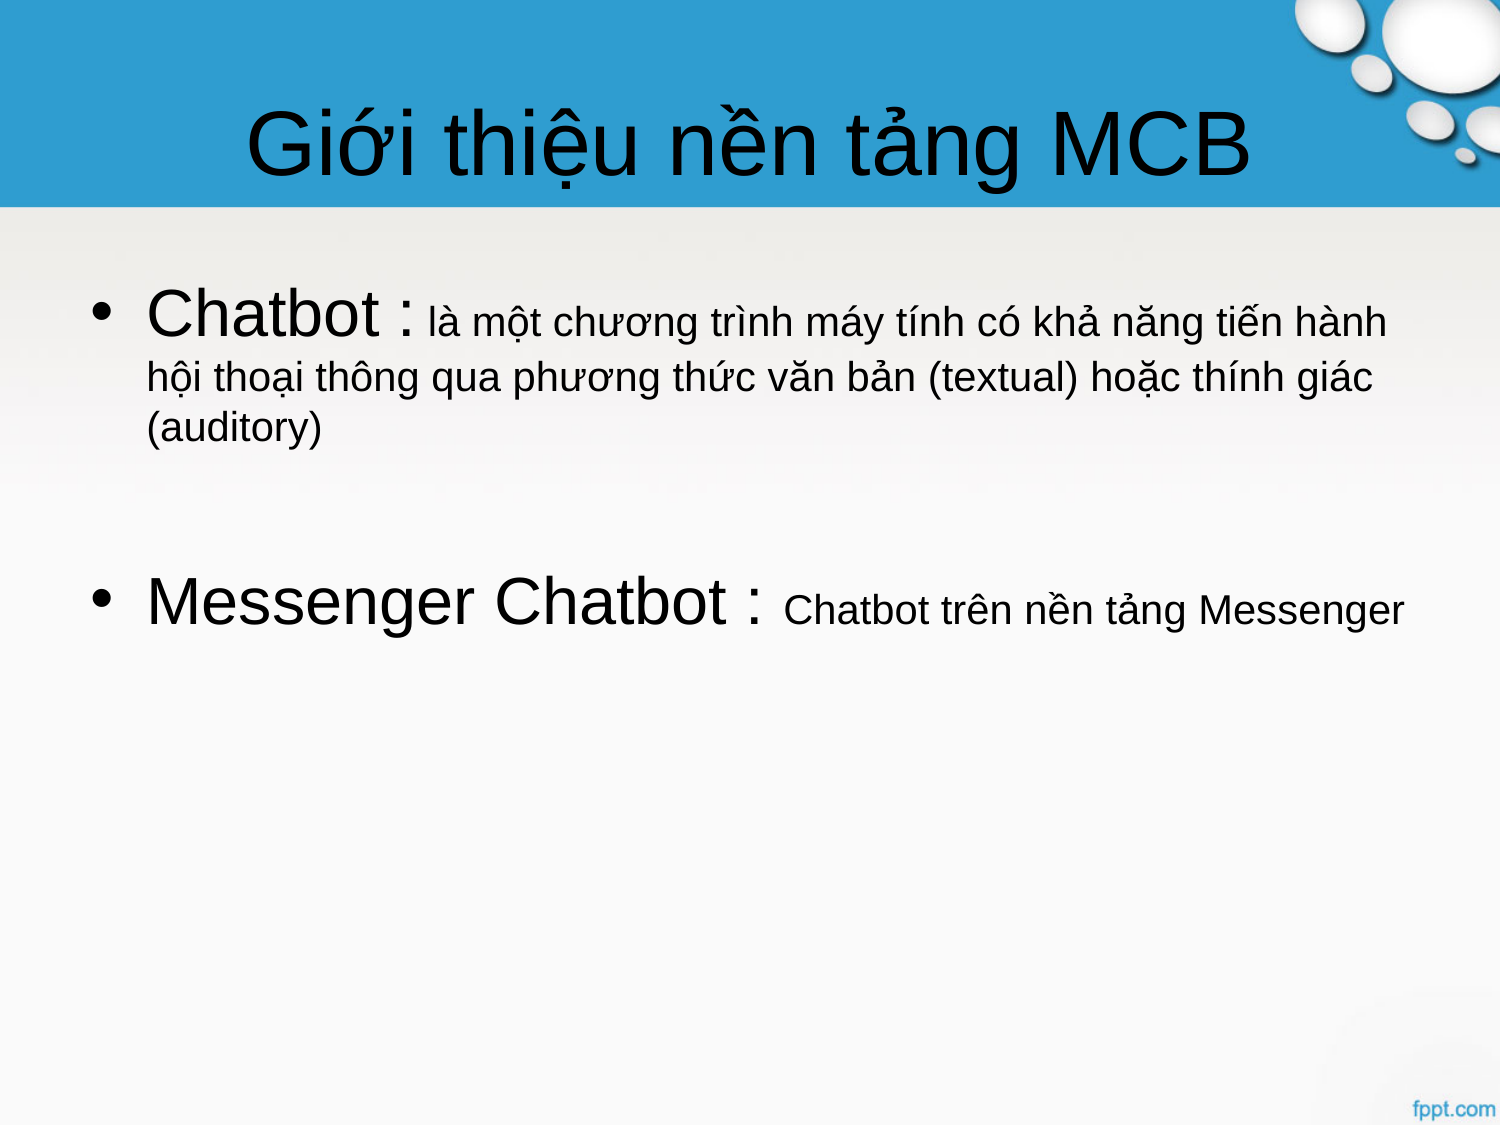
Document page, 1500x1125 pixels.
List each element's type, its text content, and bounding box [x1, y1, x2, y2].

picture [0, 0, 1500, 1125]
text_box Chatbot : là một chương trình máy tính có khả năng tiến hành hội thoại thông qua phương thức văn bản (textual) hoặc thính giác (auditory) Messenger Chatbot : Chatbot trên nền tảng Messenger [74, 262, 1425, 1005]
title Giới thiệu nền tảng MCB [75, 45, 1425, 233]
